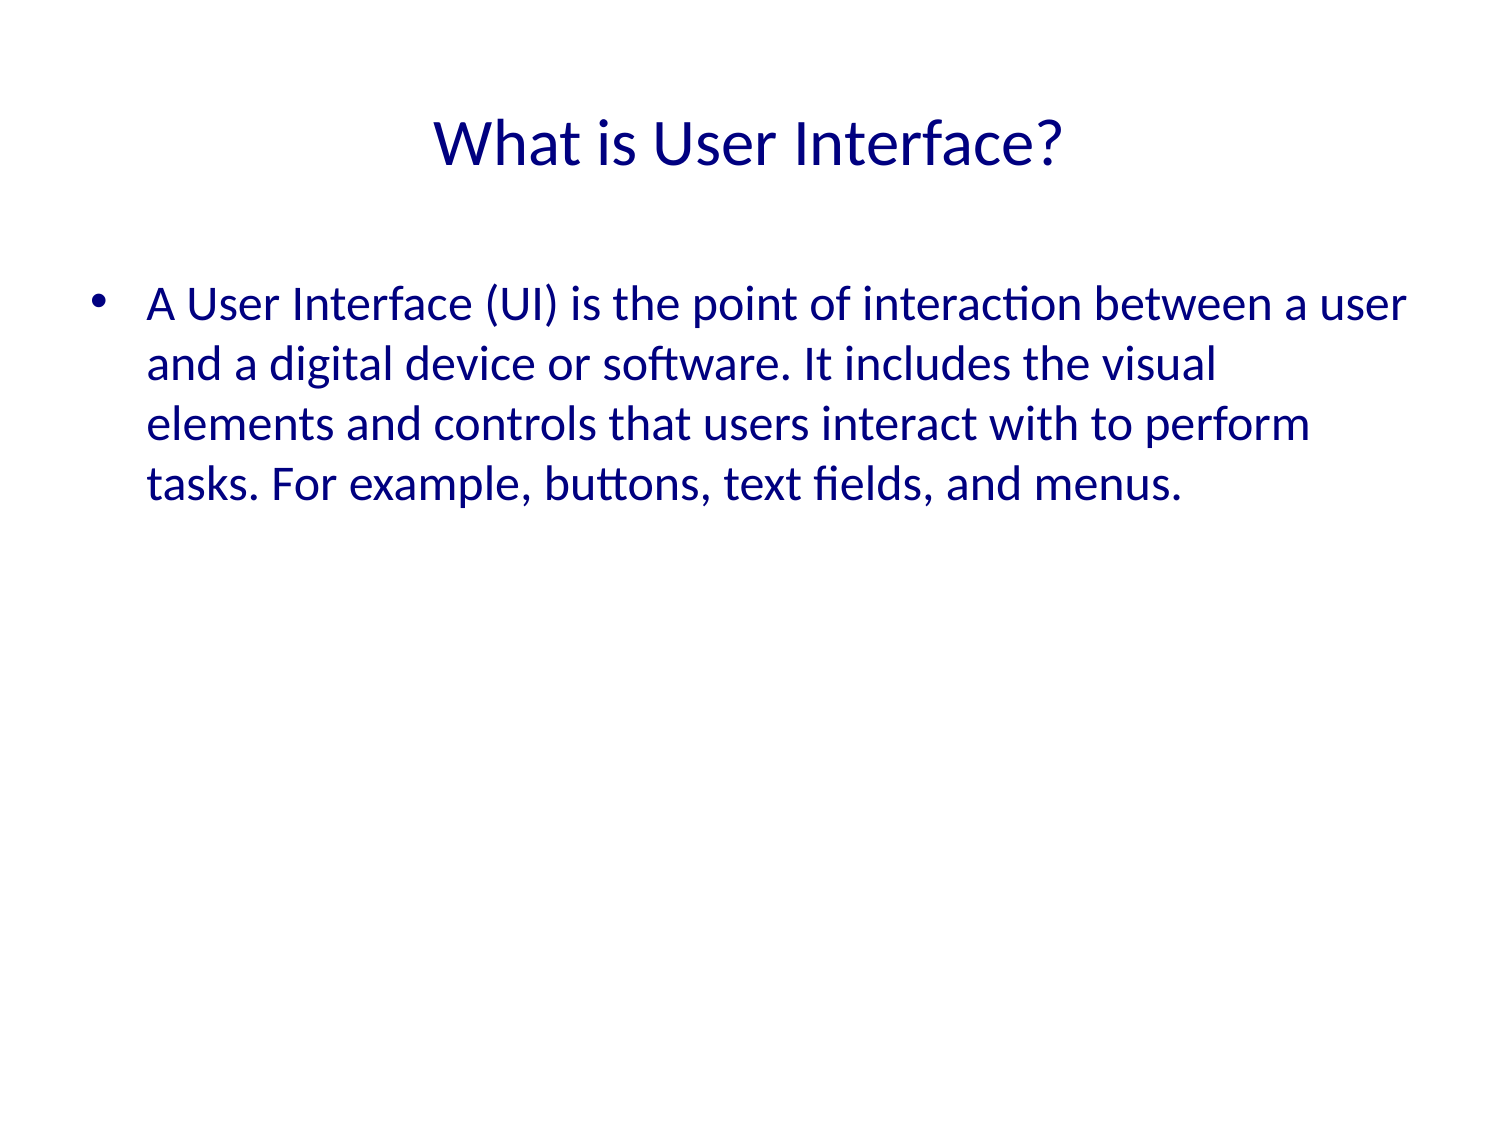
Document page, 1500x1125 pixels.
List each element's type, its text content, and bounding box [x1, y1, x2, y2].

list A User Interface (UI) is the point of interaction between a user and a digital device or software. It includes the visual elements and controls that users interact with to perform tasks. For example, buttons, text fields, and menus. [75, 262, 1425, 1005]
title What is User Interface? [75, 45, 1425, 233]
